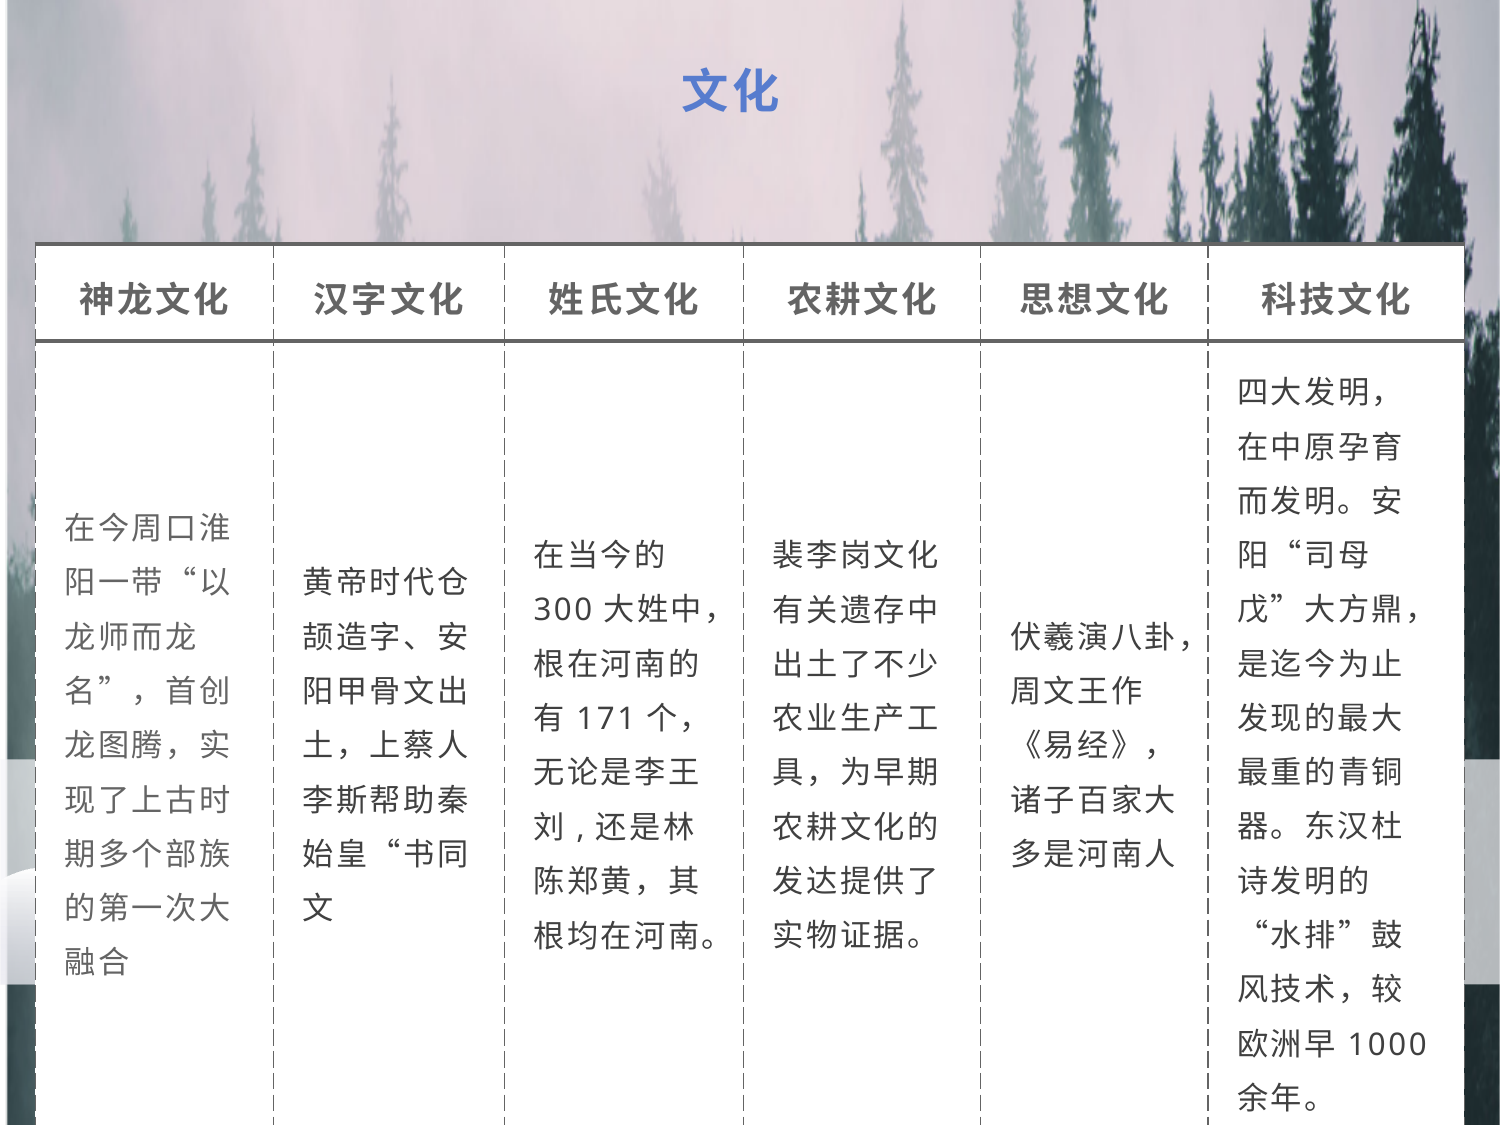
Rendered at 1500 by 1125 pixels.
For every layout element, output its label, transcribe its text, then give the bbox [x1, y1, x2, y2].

table_header 思想文化 [981, 246, 1208, 339]
table_cell 伏羲演八卦，周文王作《易经》，诸子百家大多是河南人 [981, 343, 1208, 1125]
table_header 神龙文化 [35, 246, 273, 339]
table_cell 四大发明，在中原孕育而发明。安阳“司母戊”大方鼎，是迄今为止发现的最大最重的青铜器。东汉杜诗发明的“水排”鼓风技术，较欧洲早1000余年。 [1208, 343, 1464, 1125]
picture [1464, 985, 1500, 1125]
table_cell 裴李岗文化有关遗存中出土了不少农业生产工具，为早期农耕文化的发达提供了实物证据。 [744, 343, 981, 1125]
picture [0, 0, 1500, 759]
title 文化 [53, 54, 1404, 125]
picture [0, 985, 35, 1125]
table_header 姓氏文化 [505, 246, 744, 339]
table_cell 黄帝时代仓颉造字、安阳甲骨文出土，上蔡人李斯帮助秦始皇“书同文 [273, 343, 505, 1125]
table_cell 在当今的300大姓中，根在河南的有171个，无论是李王刘,还是林陈郑黄，其根均在河南。 [505, 343, 744, 1125]
table_header 汉字文化 [273, 246, 505, 339]
table_header 科技文化 [1208, 246, 1464, 339]
table_header 农耕文化 [744, 246, 981, 339]
table_cell 在今周口淮阳一带“以龙师而龙名”，首创龙图腾，实现了上古时期多个部族的第一次大融合 [35, 343, 273, 1125]
